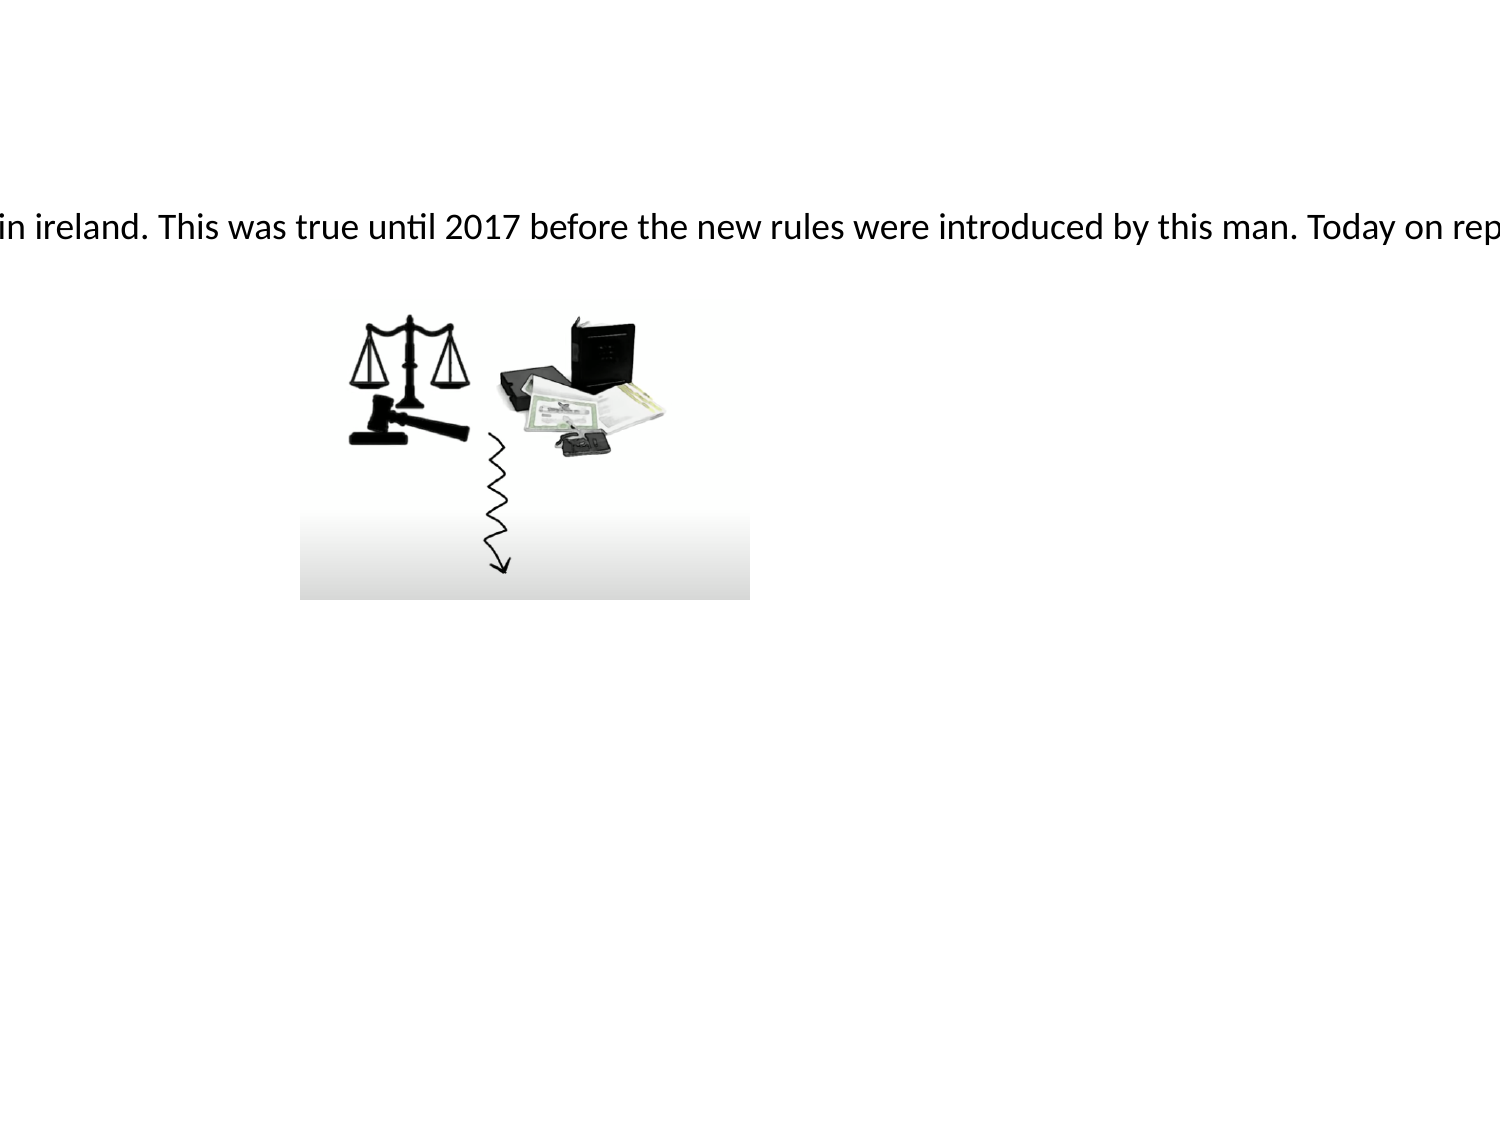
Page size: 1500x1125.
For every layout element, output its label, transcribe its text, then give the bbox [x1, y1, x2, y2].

text_box us company controls and owns the irish company does uncle sam get a cut of the irish prophet yes. Corporate taxes forever why do you think apple kept so much cash in ireland. This was true until 2017 before the new rules were introduced by this man. Today on repatriated profits can still be taxed in the us. Go back to the video now that you understand how taxes work let's take a look at why ireland. None of the above. Irish [0, 149, 1500, 300]
picture [299, 299, 751, 601]
